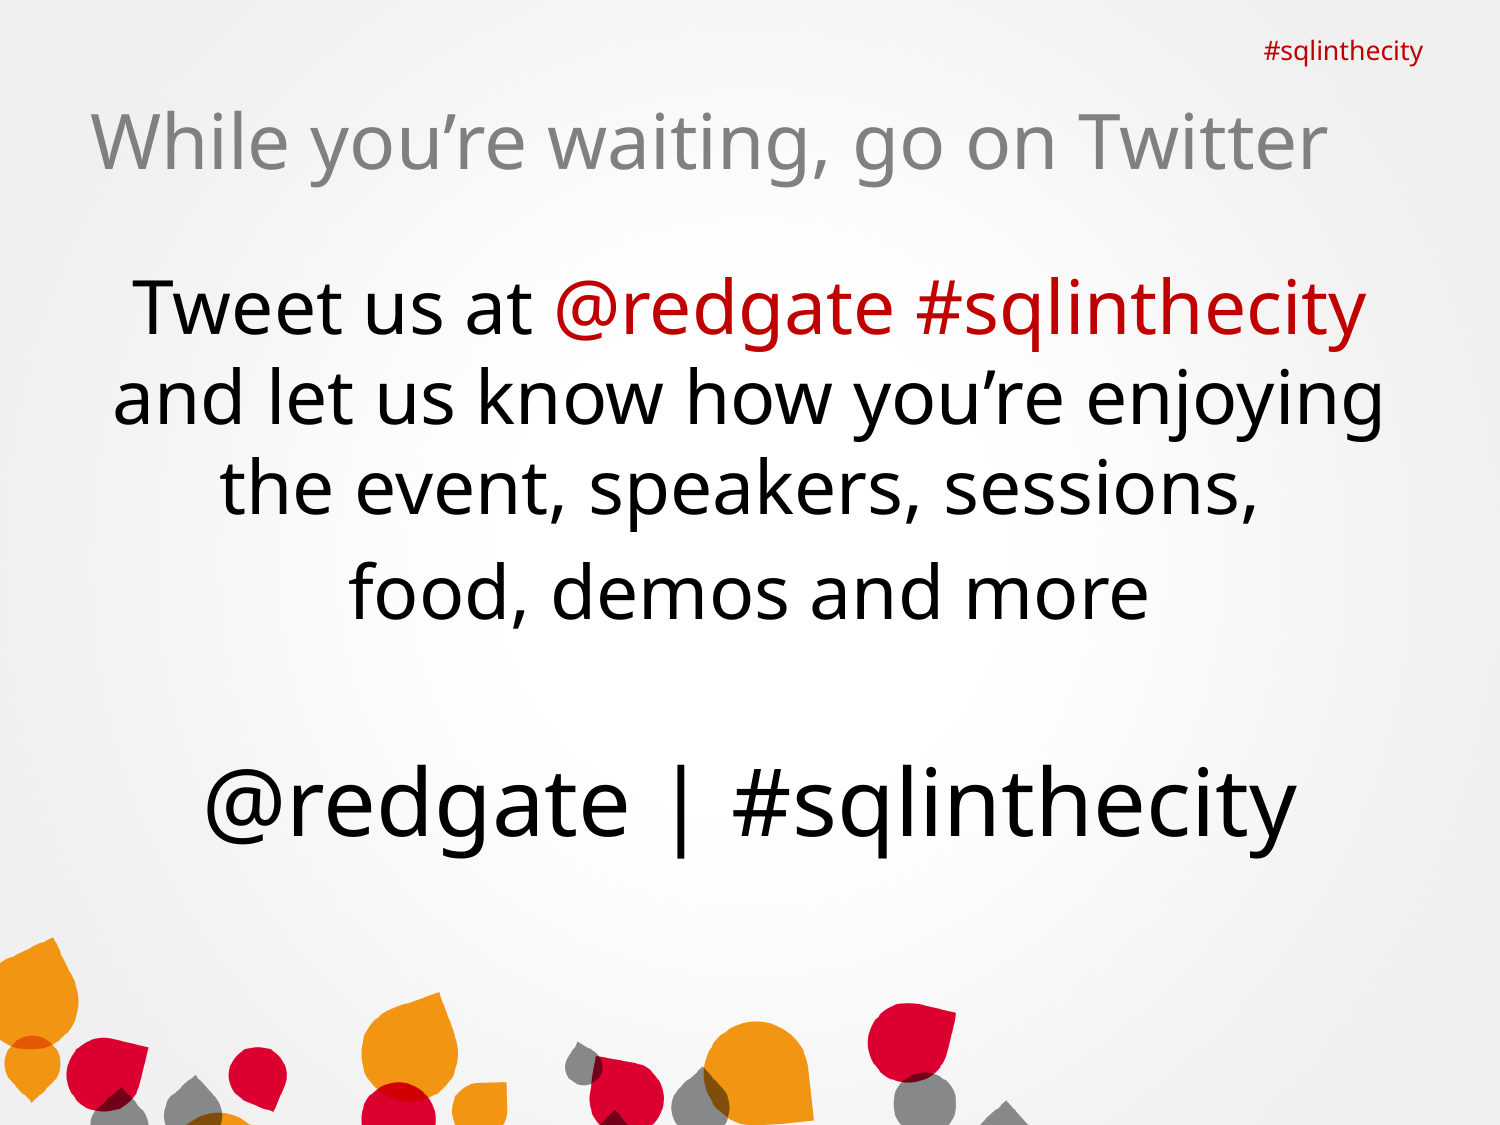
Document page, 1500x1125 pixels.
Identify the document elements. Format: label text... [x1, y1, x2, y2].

title While you’re waiting, go on Twitter [75, 45, 1425, 233]
list Tweet us at @redgate #sqlinthecity and let us know how you’re enjoying the event, speakers, sessions, food, demos and more @redgate | #sqlinthecity [75, 251, 1425, 995]
text_box #sqlinthecity [1248, 25, 1472, 94]
picture [0, 0, 1500, 1125]
